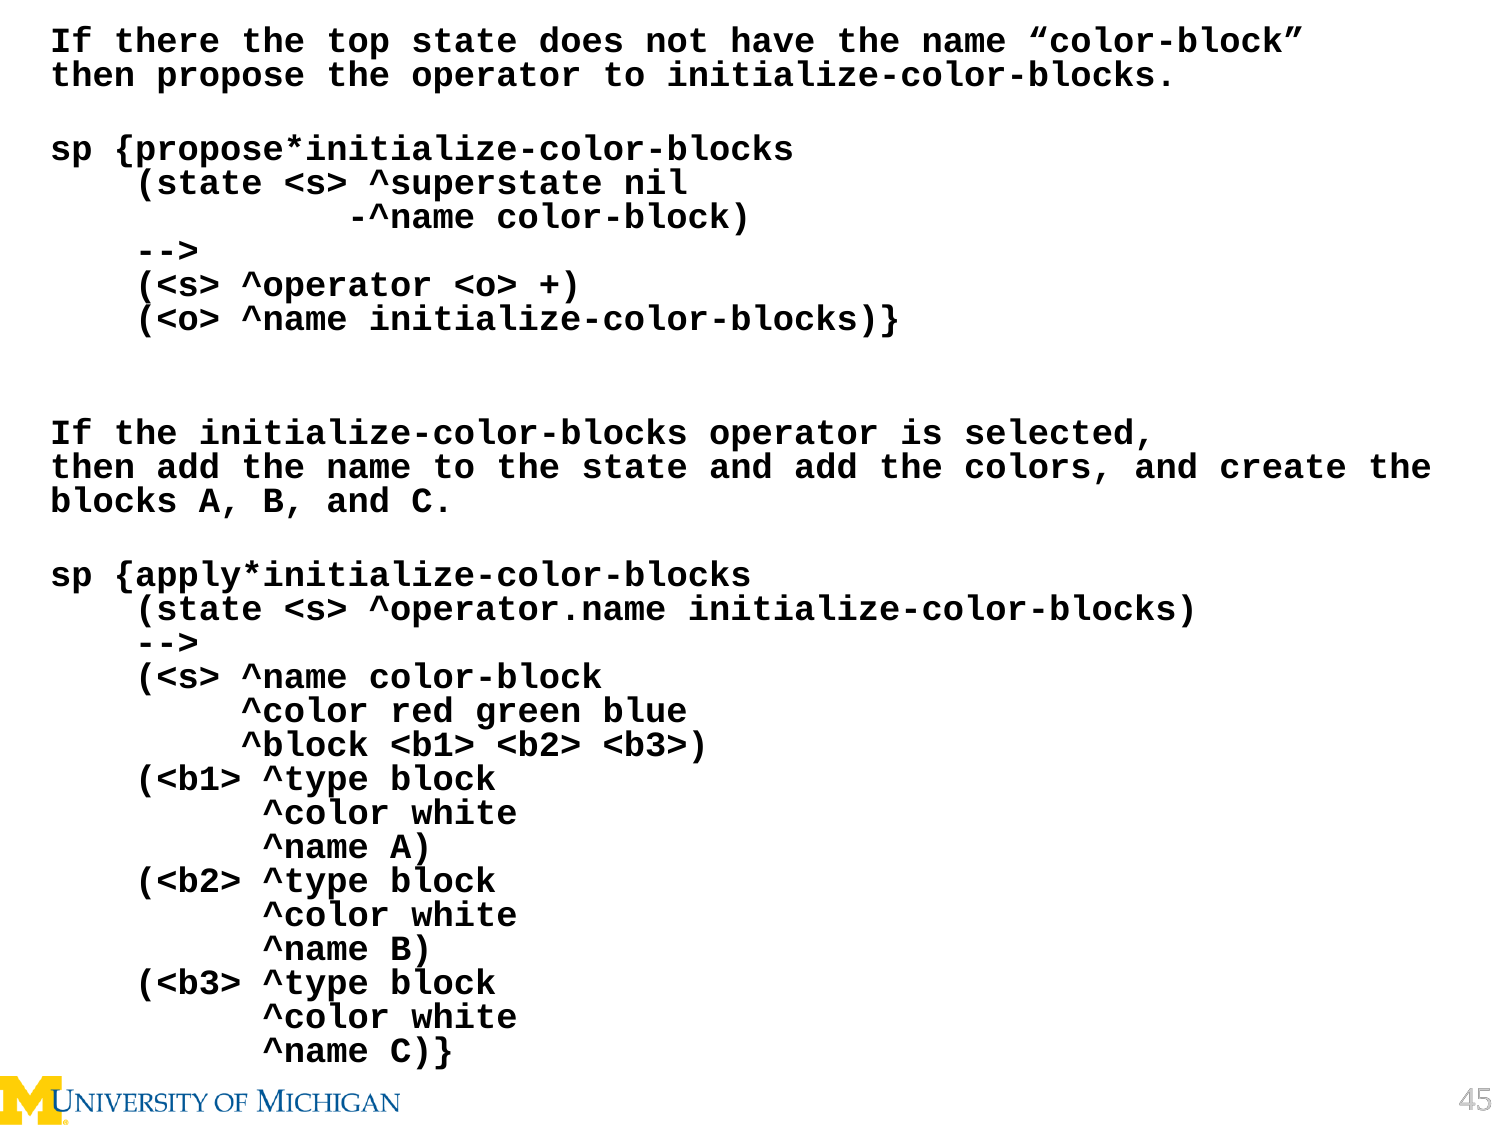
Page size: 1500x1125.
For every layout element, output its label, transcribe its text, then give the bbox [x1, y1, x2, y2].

picture [0, 1076, 400, 1125]
list If there the top state does not have the name “color-block” then propose the operator to initialize-color-blocks. sp {propose*initialize-color-blocks (state <s> ^superstate nil -^name color-block) --> (<s> ^operator <o> +) (<o> ^name initialize-color-blocks)} If the initialize-color-blocks operator is selected, then add the name to the state and add the colors, and create the blocks A, B, and C. sp {apply*initialize-color-blocks (state <s> ^operator.name initialize-color-blocks) --> (<s> ^name color-block ^color red green blue ^block <b1> <b2> <b3>) (<b1> ^type block ^color white ^name A) (<b2> ^type block ^color white ^name B) (<b3> ^type block ^color white ^name C)} [50, 24, 1486, 1090]
